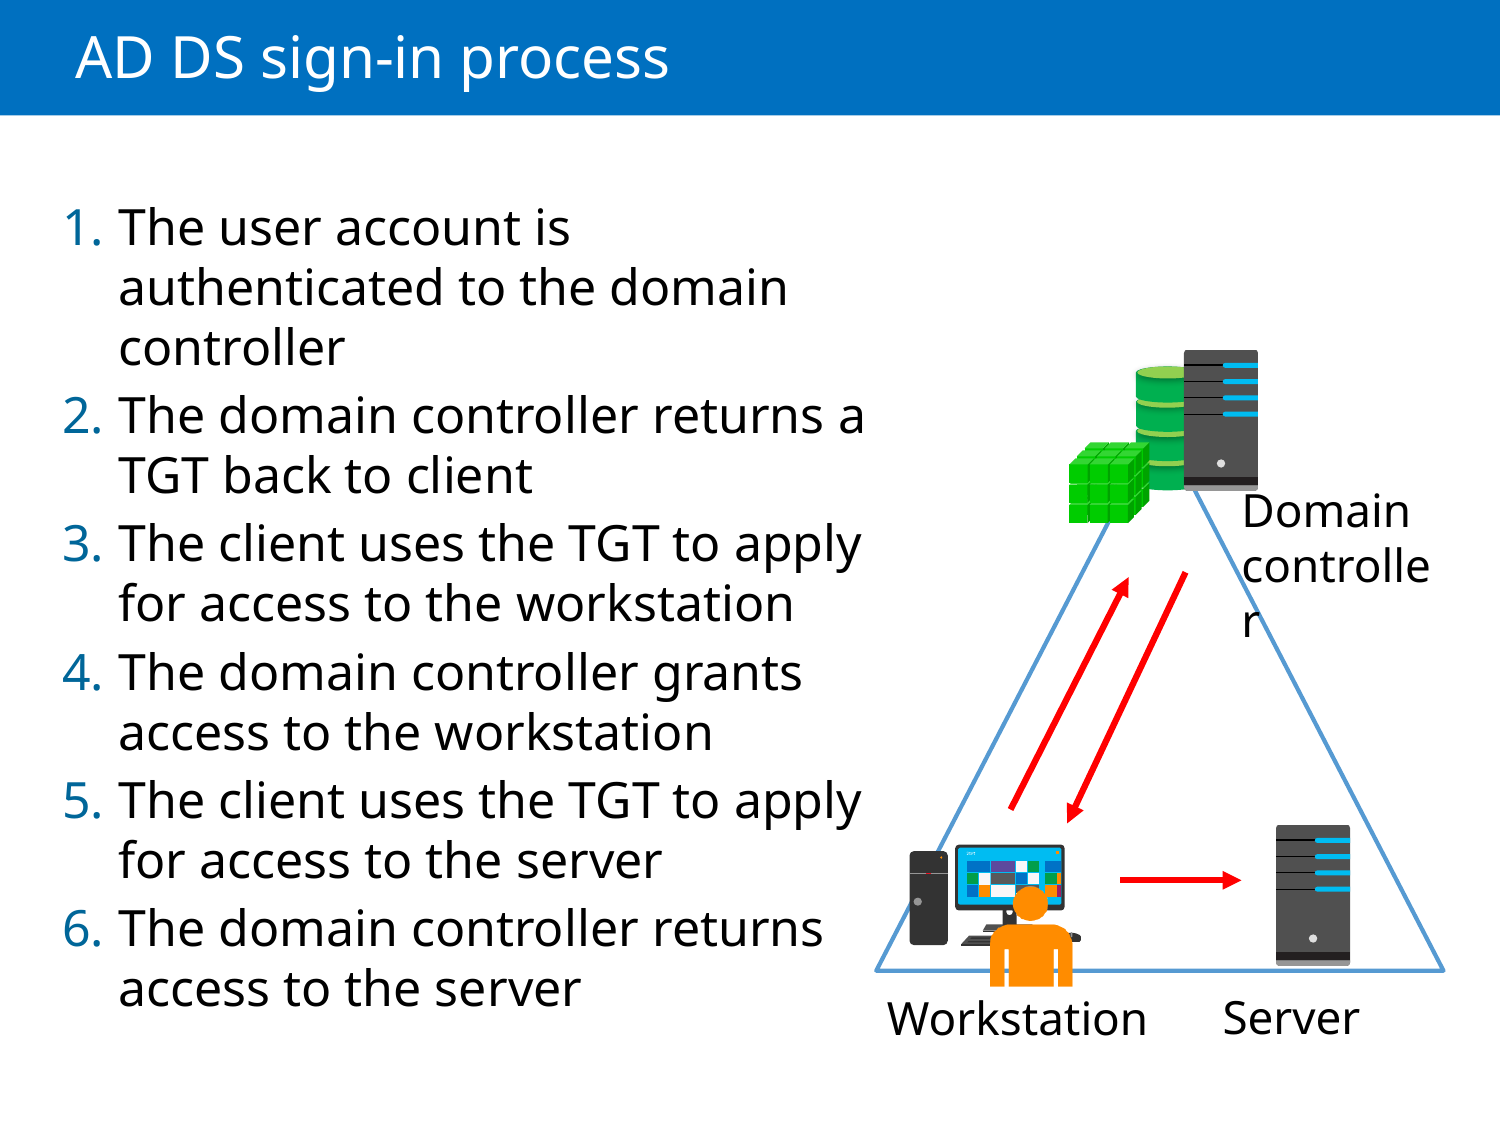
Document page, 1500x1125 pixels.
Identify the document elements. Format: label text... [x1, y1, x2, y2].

text_box The user account is authenticated to the domain controller The domain controller returns a TGT back to client The client uses the TGT to apply for access to the workstation The domain controller grants access to the workstation The client uses the TGT to apply for access to the server The domain controller returns access to the server [47, 187, 898, 1025]
title AD DS sign-in process [75, 0, 1351, 122]
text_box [875, 349, 1444, 1046]
